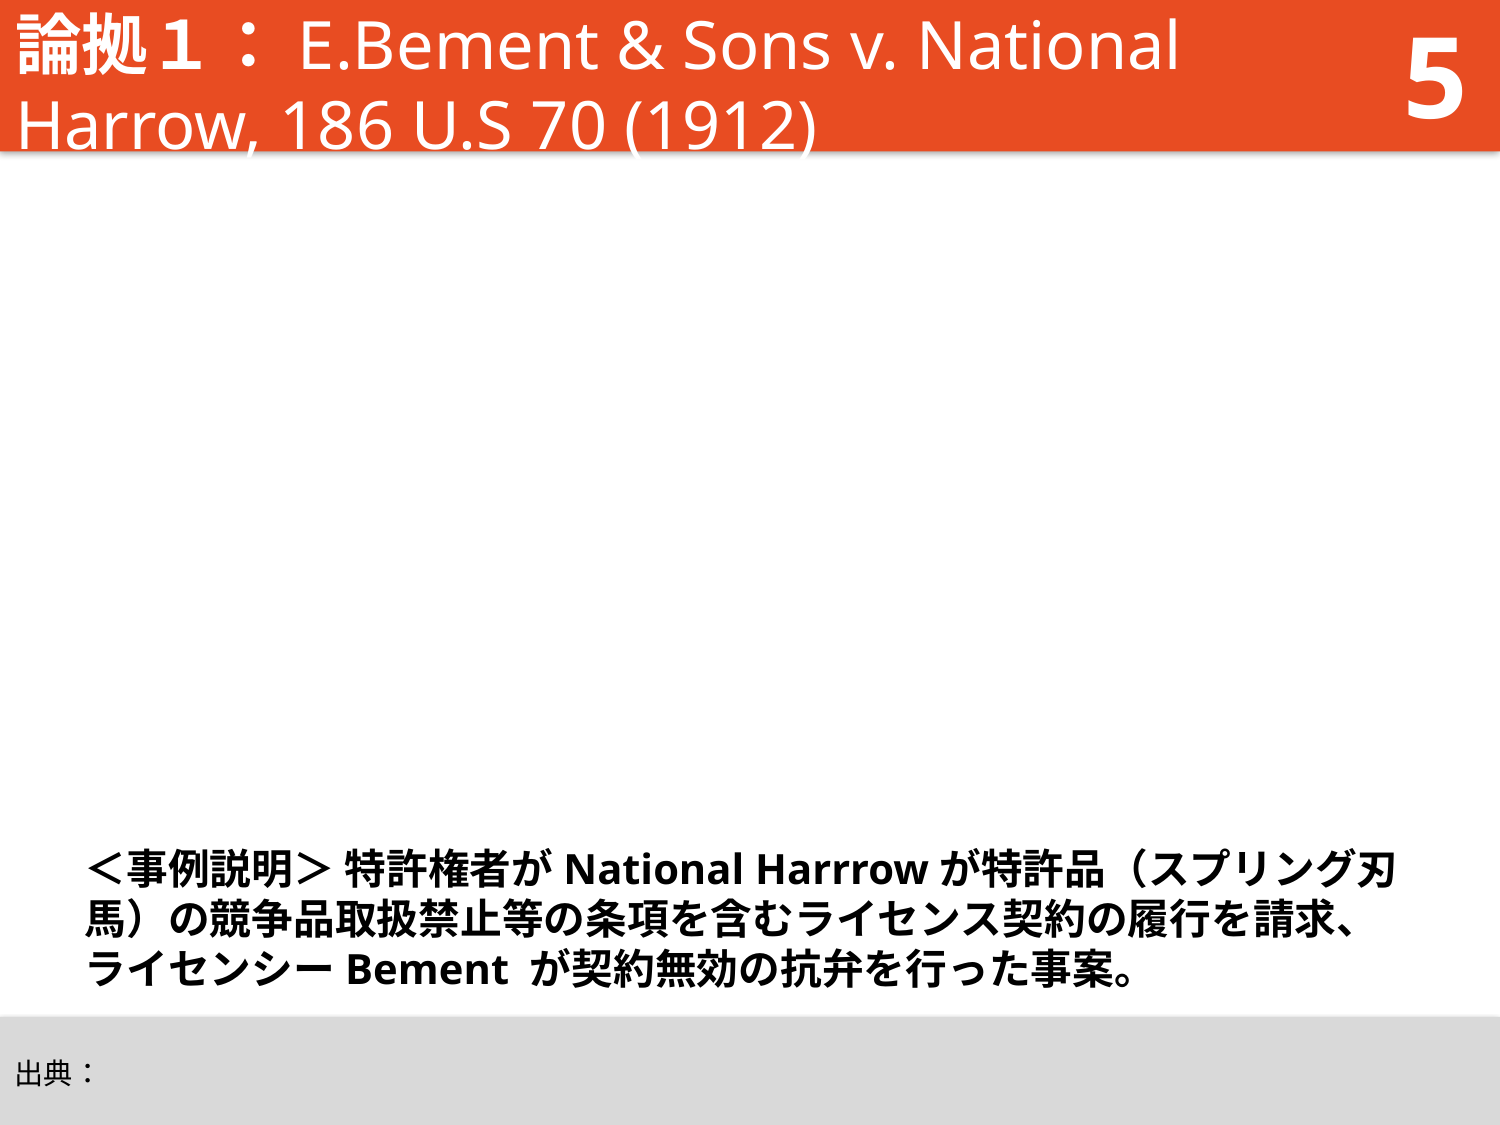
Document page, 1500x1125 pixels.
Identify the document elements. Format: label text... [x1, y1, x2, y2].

text_box 出典： [0, 1016, 1500, 1125]
title 論拠１：E.Bement & Sons v. National Harrow, 186 U.S 70 (1912) [0, 0, 1355, 177]
slide_number 5 [1132, 52, 1483, 113]
text_box ＜事例説明＞ 特許権者がNational Harrrowが特許品（スプリング刃馬）の競争品取扱禁止等の条項を含むライセンス契約の履行を請求、ライセンシーBement が契約無効の抗弁を行った事案。 [69, 835, 1430, 1000]
